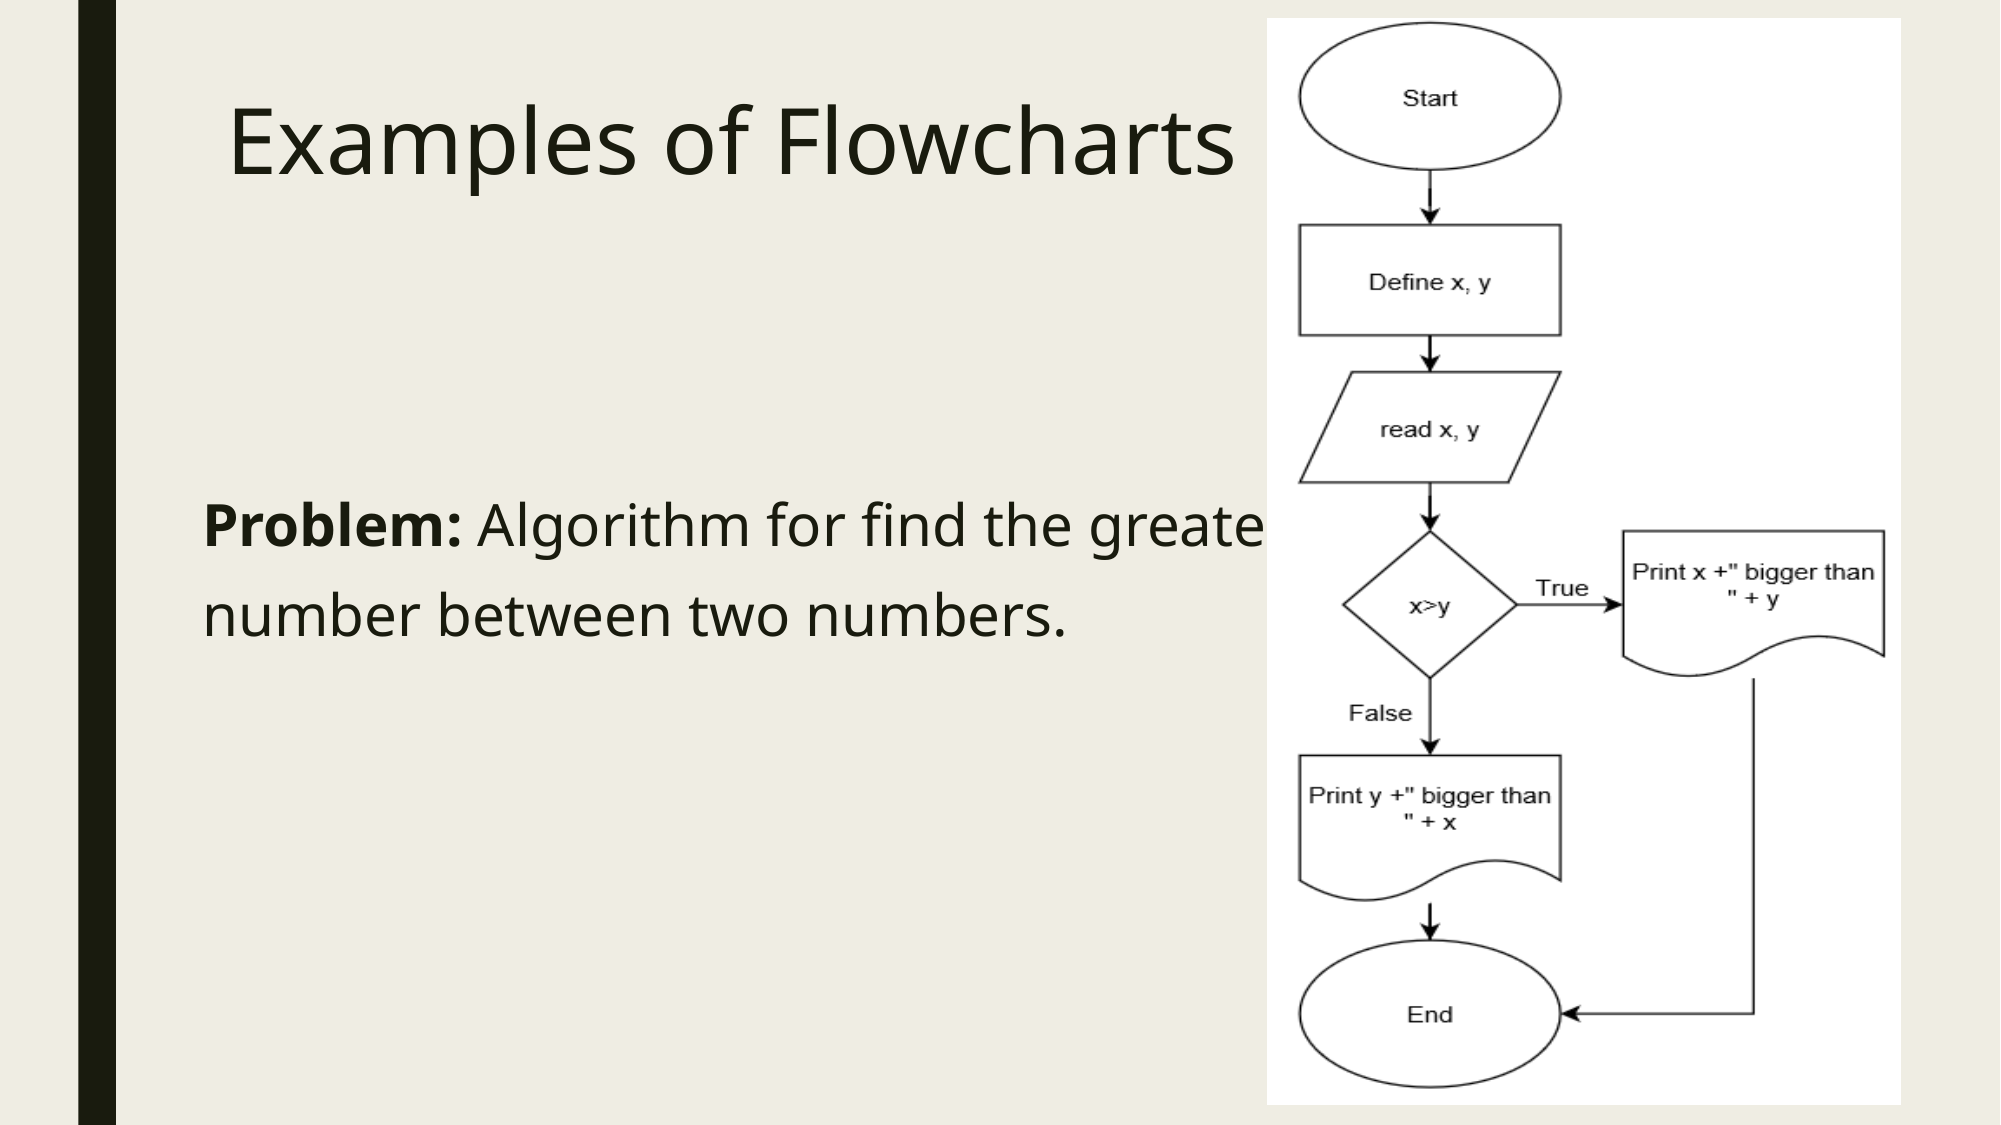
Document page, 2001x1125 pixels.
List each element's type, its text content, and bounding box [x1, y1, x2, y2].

list Problem: Algorithm for find the greater number between two numbers. [187, 209, 1267, 1069]
title Examples of Flowcharts [211, 88, 1267, 209]
picture [1267, 18, 1901, 1105]
